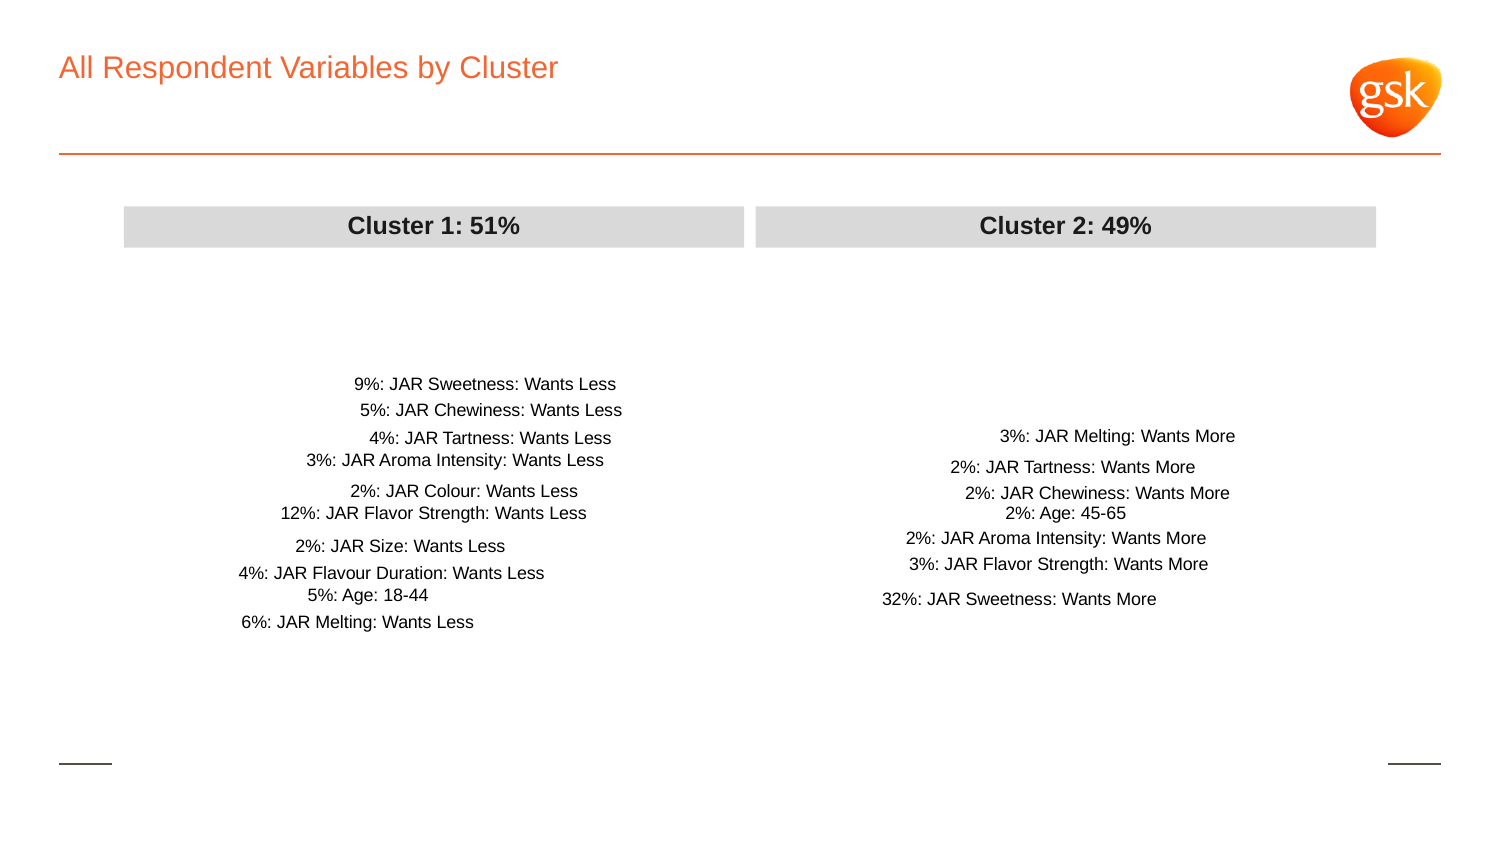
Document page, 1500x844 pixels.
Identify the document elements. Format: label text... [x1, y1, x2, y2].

picture [1333, 38, 1457, 157]
title All Respondent Variables by Cluster [58, 47, 1302, 86]
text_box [112, 194, 1388, 796]
